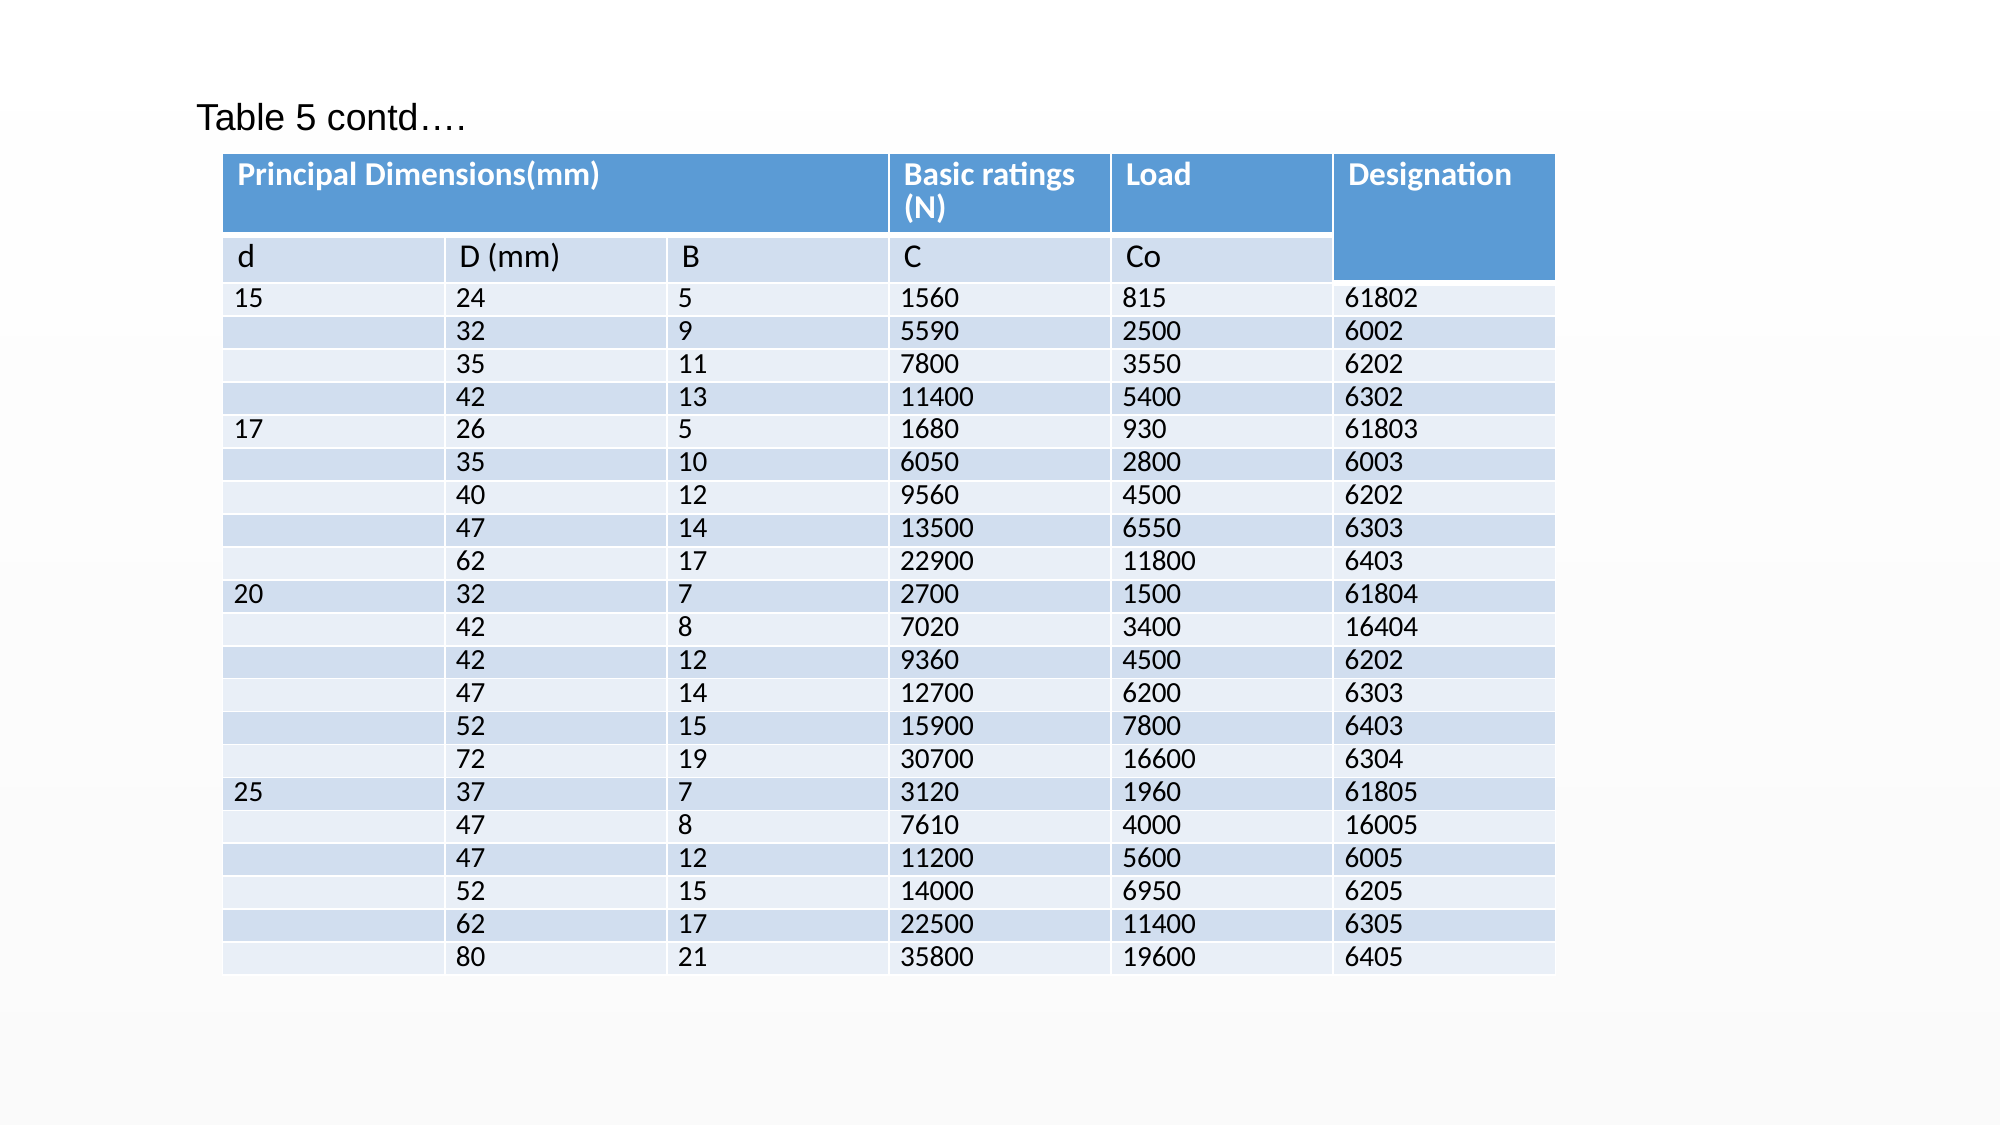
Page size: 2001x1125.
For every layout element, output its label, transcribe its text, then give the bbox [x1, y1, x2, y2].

table_cell Co [1112, 238, 1332, 282]
table_cell 12700 [890, 679, 1110, 711]
table_header Load [1112, 154, 1332, 232]
table_cell B [668, 238, 888, 282]
table_cell 52 [446, 712, 666, 744]
table_cell 52 [446, 877, 666, 908]
table_cell 16600 [1112, 745, 1332, 777]
table_cell [223, 317, 444, 348]
table_cell 1560 [890, 284, 1110, 315]
table_cell 16005 [1334, 811, 1555, 842]
table_cell 47 [446, 679, 666, 711]
table_cell 30700 [890, 745, 1110, 777]
table_cell 6202 [1334, 647, 1555, 678]
table_cell 17 [668, 910, 888, 941]
table_cell 6002 [1334, 317, 1555, 348]
table_cell 3550 [1112, 350, 1332, 381]
table_cell [223, 449, 444, 480]
table_cell 42 [446, 647, 666, 678]
table_cell 35800 [890, 943, 1110, 974]
table_cell [223, 943, 444, 974]
table_cell 37 [446, 778, 666, 810]
table_cell 5 [668, 284, 888, 315]
table_cell 16404 [1334, 614, 1555, 645]
table_cell 2800 [1112, 449, 1332, 480]
table_cell [223, 548, 444, 579]
table_cell 11 [668, 350, 888, 381]
table_cell 6403 [1334, 548, 1555, 579]
table_cell 2700 [890, 581, 1110, 612]
table_cell [223, 614, 444, 645]
table_cell 42 [446, 383, 666, 414]
table_cell 61805 [1334, 778, 1555, 810]
table_cell [223, 844, 444, 875]
table_cell 1680 [890, 416, 1110, 447]
table_cell 14000 [890, 877, 1110, 908]
table_cell 4500 [1112, 482, 1332, 513]
table_cell 815 [1112, 284, 1332, 315]
table_cell 930 [1112, 416, 1332, 447]
list Table 5 contd…. [181, 63, 1863, 1081]
table_cell 14 [668, 515, 888, 546]
table_cell [223, 811, 444, 842]
table_cell 80 [446, 943, 666, 974]
table_cell 11800 [1112, 548, 1332, 579]
table_cell [223, 383, 444, 414]
table_cell 20 [223, 581, 444, 612]
table_cell 35 [446, 350, 666, 381]
table_cell [223, 877, 444, 908]
table_cell 42 [446, 614, 666, 645]
table_cell 22500 [890, 910, 1110, 941]
table_cell [223, 350, 444, 381]
table_cell [223, 910, 444, 941]
table_cell 17 [668, 548, 888, 579]
table_cell 5400 [1112, 383, 1332, 414]
table_cell 6405 [1334, 943, 1555, 974]
table_cell [223, 482, 444, 513]
table_cell 19600 [1112, 943, 1332, 974]
table_cell 14 [668, 679, 888, 711]
table_cell 22900 [890, 548, 1110, 579]
table_cell [223, 679, 444, 711]
table_header Basic ratings (N) [890, 154, 1110, 232]
table_cell 6050 [890, 449, 1110, 480]
table_cell 1500 [1112, 581, 1332, 612]
table_cell 6550 [1112, 515, 1332, 546]
table_cell 47 [446, 811, 666, 842]
table_cell 25 [223, 778, 444, 810]
table_cell 13 [668, 383, 888, 414]
table_cell 61804 [1334, 581, 1555, 612]
table_cell 3400 [1112, 614, 1332, 645]
table_cell 6403 [1334, 712, 1555, 744]
table_cell 11200 [890, 844, 1110, 875]
table_cell 7610 [890, 811, 1110, 842]
table_cell 15900 [890, 712, 1110, 744]
table_cell [223, 515, 444, 546]
table_cell d [223, 238, 444, 282]
table_cell 4500 [1112, 647, 1332, 678]
table_cell 2500 [1112, 317, 1332, 348]
table_cell [223, 647, 444, 678]
table_cell 5 [668, 416, 888, 447]
table_cell 72 [446, 745, 666, 777]
table_cell 5600 [1112, 844, 1332, 875]
table_cell 24 [446, 284, 666, 315]
table_cell 47 [446, 844, 666, 875]
table_header Principal Dimensions(mm) [223, 154, 888, 232]
table_cell 12 [668, 647, 888, 678]
table_cell 6200 [1112, 679, 1332, 711]
table_cell 9 [668, 317, 888, 348]
table_cell 61803 [1334, 416, 1555, 447]
table_cell 35 [446, 449, 666, 480]
table_cell 5590 [890, 317, 1110, 348]
table_cell 6305 [1334, 910, 1555, 941]
table_cell 11400 [1112, 910, 1332, 941]
table_cell 9560 [890, 482, 1110, 513]
table_cell [223, 745, 444, 777]
table_cell D (mm) [446, 238, 666, 282]
table_cell 15 [223, 284, 444, 315]
table_cell 62 [446, 548, 666, 579]
table_cell 7 [668, 778, 888, 810]
table_cell 19 [668, 745, 888, 777]
table_cell 21 [668, 943, 888, 974]
table_cell 61802 [1334, 286, 1555, 315]
table_cell 6303 [1334, 679, 1555, 711]
table_cell 4000 [1112, 811, 1332, 842]
table_cell 12 [668, 844, 888, 875]
table_cell 26 [446, 416, 666, 447]
table_cell 6202 [1334, 482, 1555, 513]
table_cell 8 [668, 811, 888, 842]
table_cell 13500 [890, 515, 1110, 546]
table_cell 47 [446, 515, 666, 546]
table_cell C [890, 238, 1110, 282]
table_cell 15 [668, 712, 888, 744]
table_cell 10 [668, 449, 888, 480]
table_header Designation [1334, 154, 1555, 280]
table_cell 17 [223, 416, 444, 447]
table_cell 6950 [1112, 877, 1332, 908]
table_cell 1960 [1112, 778, 1332, 810]
table_cell 7800 [1112, 712, 1332, 744]
table_cell 7800 [890, 350, 1110, 381]
table_cell 6303 [1334, 515, 1555, 546]
table_cell 6003 [1334, 449, 1555, 480]
table_cell 6304 [1334, 745, 1555, 777]
table_cell 8 [668, 614, 888, 645]
table_cell 6205 [1334, 877, 1555, 908]
table_cell 6005 [1334, 844, 1555, 875]
table_cell 62 [446, 910, 666, 941]
table_cell 7 [668, 581, 888, 612]
table_cell 32 [446, 581, 666, 612]
table_cell 15 [668, 877, 888, 908]
table_cell 6302 [1334, 383, 1555, 414]
table_cell 32 [446, 317, 666, 348]
table_cell 9360 [890, 647, 1110, 678]
table_cell 3120 [890, 778, 1110, 810]
table_cell 7020 [890, 614, 1110, 645]
table_cell 40 [446, 482, 666, 513]
table_cell [223, 712, 444, 744]
table_cell 11400 [890, 383, 1110, 414]
table_cell 12 [668, 482, 888, 513]
table_cell 6202 [1334, 350, 1555, 381]
